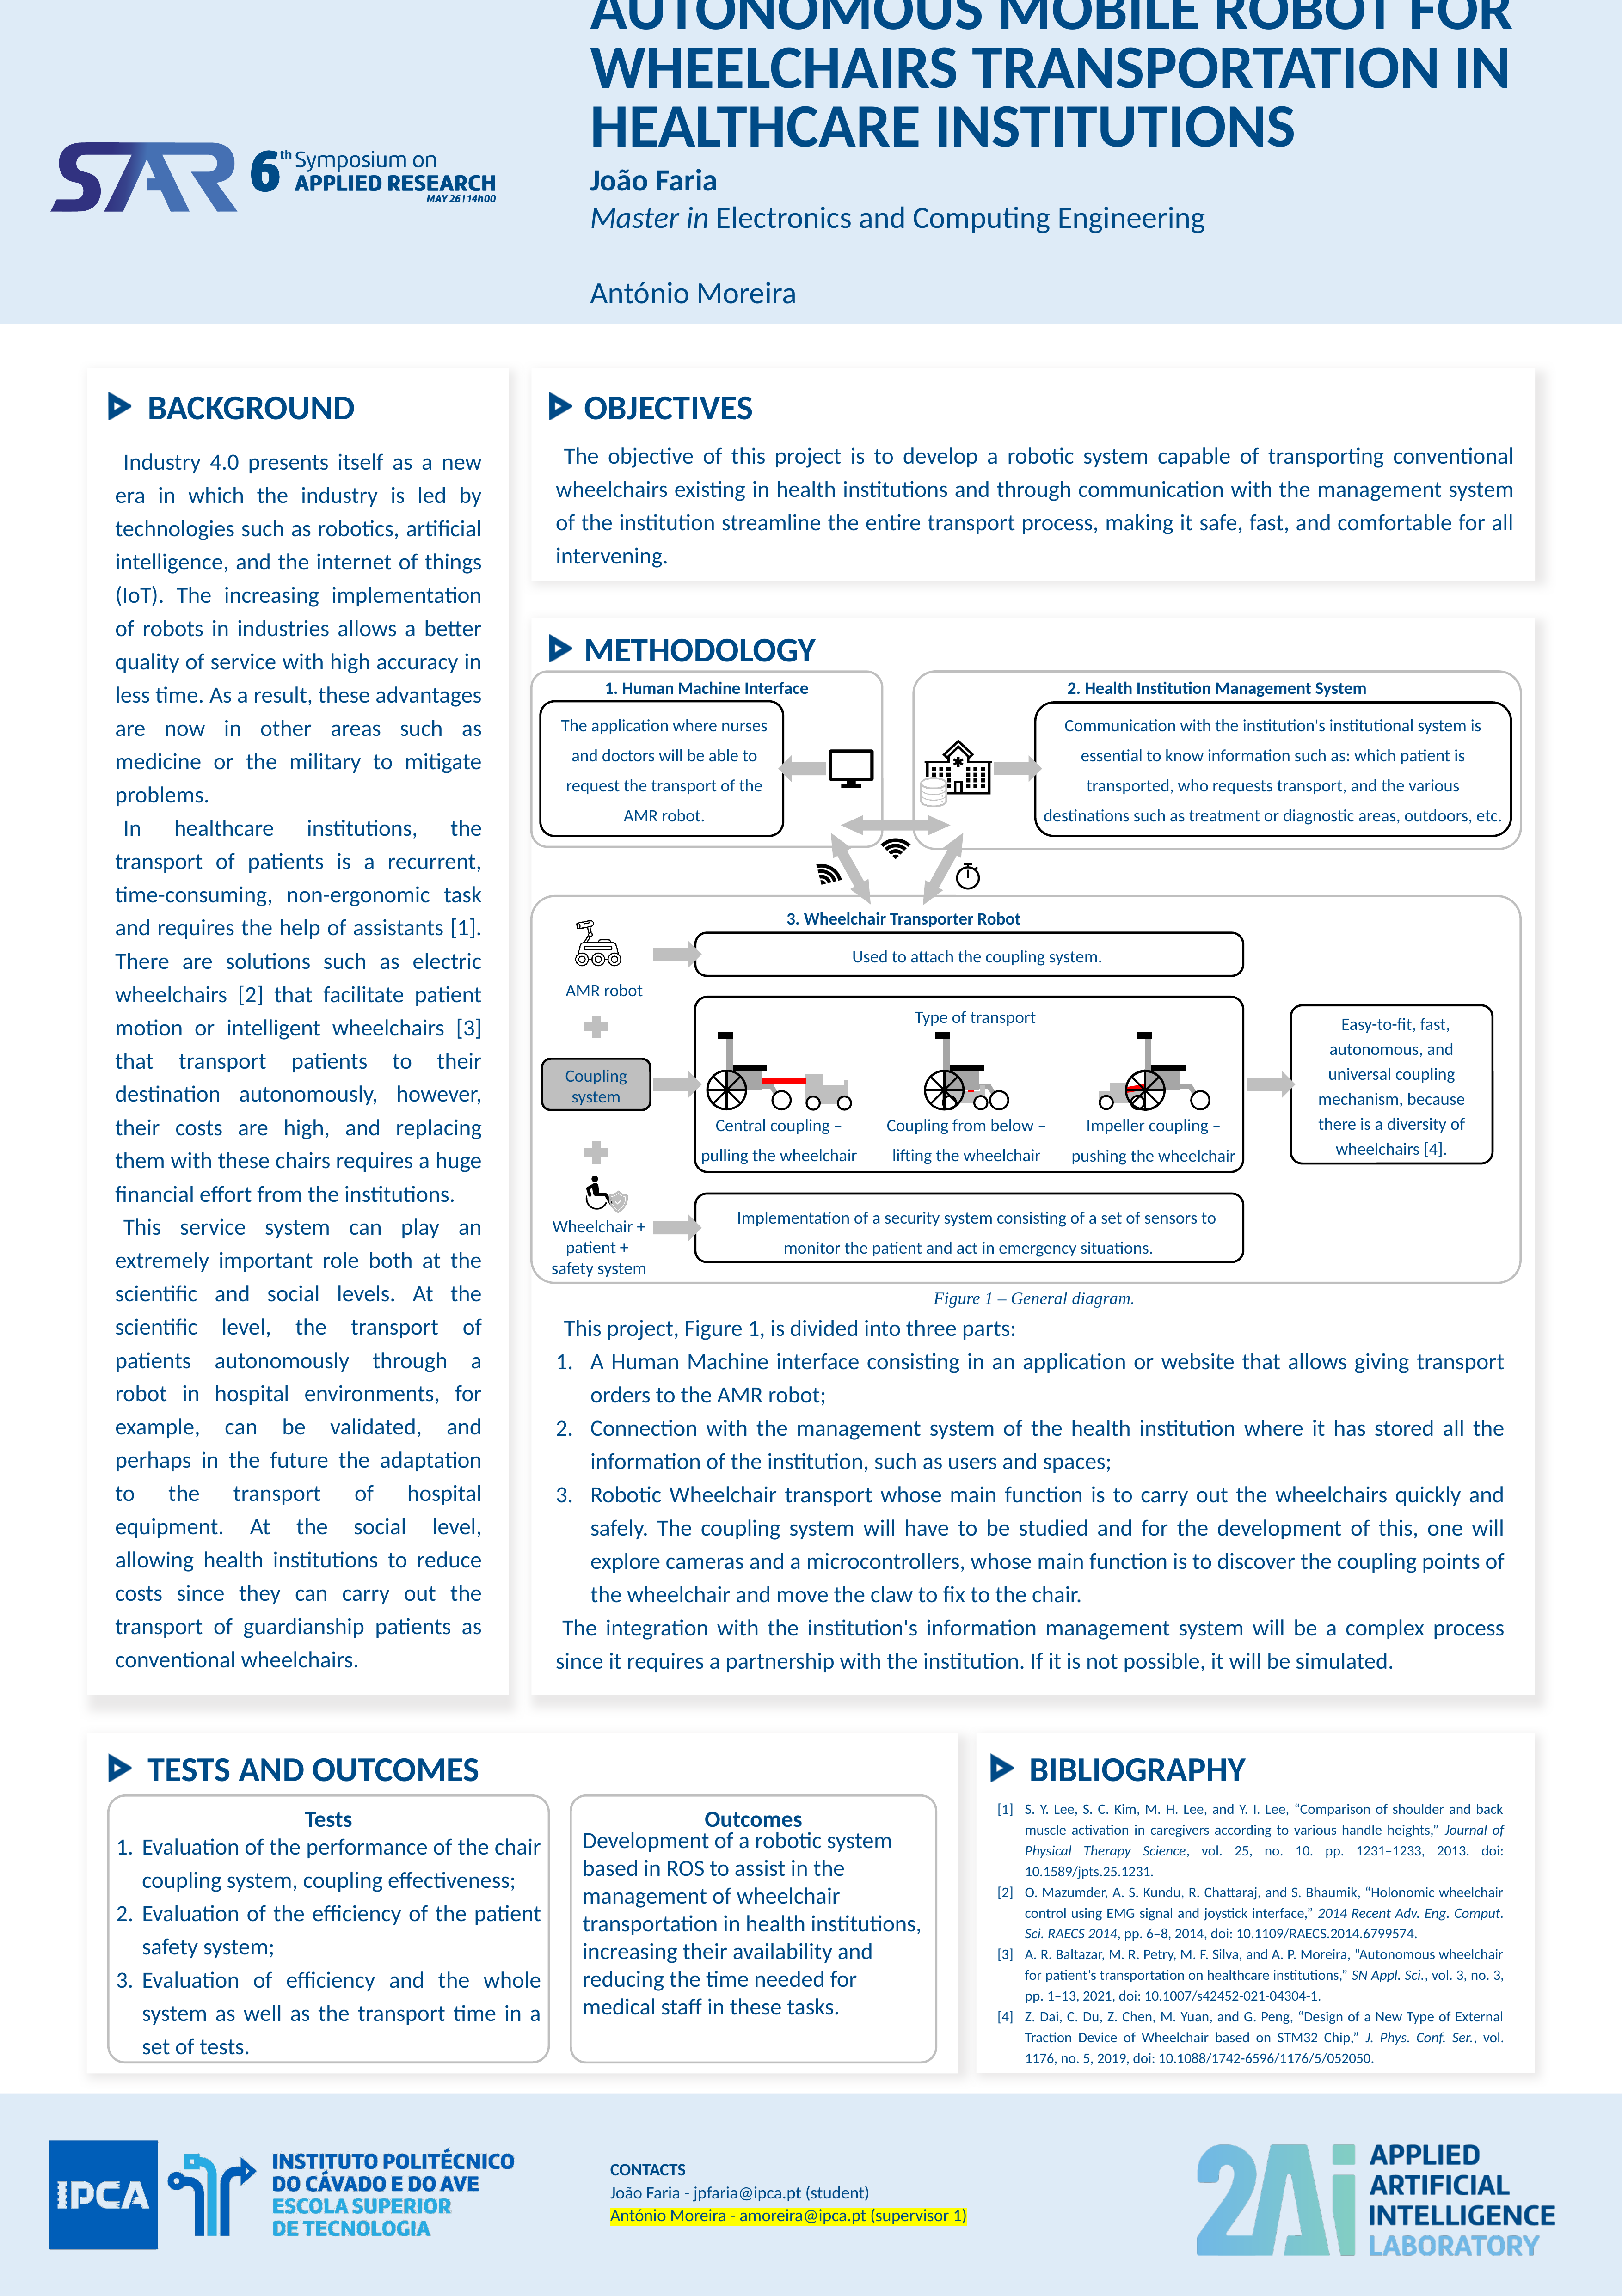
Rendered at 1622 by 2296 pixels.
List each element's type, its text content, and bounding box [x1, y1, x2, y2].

text_box METHODOLOGY [577, 623, 1463, 659]
text_box Industry 4.0 presents itself as a new era in which the industry is led by technologies such as robotics, artificial intelligence, and the internet of things (IoT). The increasing implementation of robots in industries allows a better quality of service with high accuracy in less time. As a result, these advantages are now in other areas such as medicine or the military to mitigate problems. In healthcare institutions, the transport of patients is a recurrent, time-consuming, non-ergonomic task and requires the help of assistants [1]. There are solutions such as electric wheelchairs [2] that facilitate patient motion or intelligent wheelchairs [3] that transport patients to their destination autonomously, however, their costs are high, and replacing them with these chairs requires a huge financial effort from the institutions. This service system can play an extremely important role both at the scientific and social levels. At the scientific level, the transport of patients autonomously through a robot in hospital environments, for example, can be validated, and perhaps in the future the adaptation to the transport of hospital equipment. At the social level, allowing health institutions to reduce costs since they can carry out the transport of guardianship patients as conventional wheelchairs. [108, 437, 489, 1676]
picture [50, 142, 496, 212]
text_box OBJECTIVES [577, 381, 936, 430]
picture [548, 391, 572, 420]
picture [47, 2135, 520, 2254]
picture [108, 391, 132, 420]
text_box [468, 1794, 550, 2053]
text_box AUTONOMOUS MOBILE ROBOT FOR WHEELCHAIRS TRANSPORTATION IN HEALTHCARE INSTITUTIONS João Faria Master in Electronics and Computing Engineering António Moreira [583, 0, 1561, 313]
text_box [530, 617, 1536, 1696]
text_box [86, 1732, 959, 2074]
text_box [1] S. Y. Lee, S. C. Kim, M. H. Lee, and Y. I. Lee, “Comparison of shoulder and back muscle activation in caregivers according to various handle heights,” Journal of Physical Therapy Science, vol. 25, no. 10. pp. 1231–1233, 2013. doi: 10.1589/jpts.25.1231. [2] O. Mazumder, A. S. Kundu, R. Chattaraj, and S. Bhaumik, “Holonomic wheelchair control using EMG signal and joystick interface,” 2014 Recent Adv. Eng. Comput. Sci. RAECS 2014, pp. 6–8, 2014, doi: 10.1109/RAECS.2014.6799574. [3] A. R. Baltazar, M. R. Petry, M. F. Silva, and A. P. Moreira, “Autonomous wheelchair for patient’s transportation on healthcare institutions,” SN Appl. Sci., vol. 3, no. 3, pp. 1–13, 2021, doi: 10.1007/s42452-021-04304-1. [4] Z. Dai, C. Du, Z. Chen, M. Yuan, and G. Peng, “Design of a New Type of External Traction Device of Wheelchair based on STM32 Chip,” J. Phys. Conf. Ser., vol. 1176, no. 5, 2019, doi: 10.1088/1742-6596/1176/5/052050. [990, 1793, 1511, 2069]
text_box [976, 1732, 1536, 2074]
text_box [571, 1788, 936, 2096]
text_box TESTS AND OUTCOMES [141, 1743, 827, 1792]
text_box Evaluation of the performance of the chair coupling system, coupling effectiveness; Evaluation of the efficiency of the patient safety system; Evaluation of efficiency and the whole system as well as the transport time in a set of tests. [109, 1822, 548, 2063]
text_box BACKGROUND [141, 381, 499, 430]
text_box The objective of this project is to develop a robotic system capable of transporting conventional wheelchairs existing in health institutions and through communication with the management system of the institution streamline the entire transport process, making it safe, fast, and comfortable for all intervening. [549, 432, 1521, 572]
text_box This project, Figure 1, is divided into three parts: A Human Machine interface consisting in an application or website that allows giving transport orders to the AMR robot; Connection with the management system of the health institution where it has stored all the information of the institution, such as users and spaces; Robotic Wheelchair transport whose main function is to carry out the wheelchairs quickly and safely. The coupling system will have to be studied and for the development of this, one will explore cameras and a microcontrollers, whose main function is to discover the coupling points of the wheelchair and move the claw to fix to the chair. The integration with the institution's information management system will be a complex process since it requires a partnership with the institution. If it is not possible, it will be simulated. [549, 659, 1512, 670]
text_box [531, 671, 1521, 1308]
text_box CONTACTS João Faria - jpfaria@ipca.pt (student) António Moreira - amoreira@ipca.pt (supervisor 1) [603, 2159, 1103, 2229]
picture [990, 1753, 1014, 1782]
picture [548, 633, 572, 662]
text_box [86, 367, 510, 1696]
text_box This project, Figure 1, is divided into three parts: A Human Machine interface consisting in an application or website that allows giving transport orders to the AMR robot; Connection with the management system of the health institution where it has stored all the information of the institution, such as users and spaces; Robotic Wheelchair transport whose main function is to carry out the wheelchairs quickly and safely. The coupling system will have to be studied and for the development of this, one will explore cameras and a microcontrollers, whose main function is to discover the coupling points of the wheelchair and move the claw to fix to the chair. The integration with the institution's information management system will be a complex process since it requires a partnership with the institution. If it is not possible, it will be simulated. [549, 1312, 1512, 1677]
text_box BIBLIOGRAPHY [1023, 1743, 1384, 1792]
text_box [107, 1794, 189, 2053]
text_box [530, 367, 1536, 582]
picture [108, 1753, 132, 1782]
picture [1187, 2124, 1566, 2276]
text_box Tests [189, 1788, 468, 1822]
